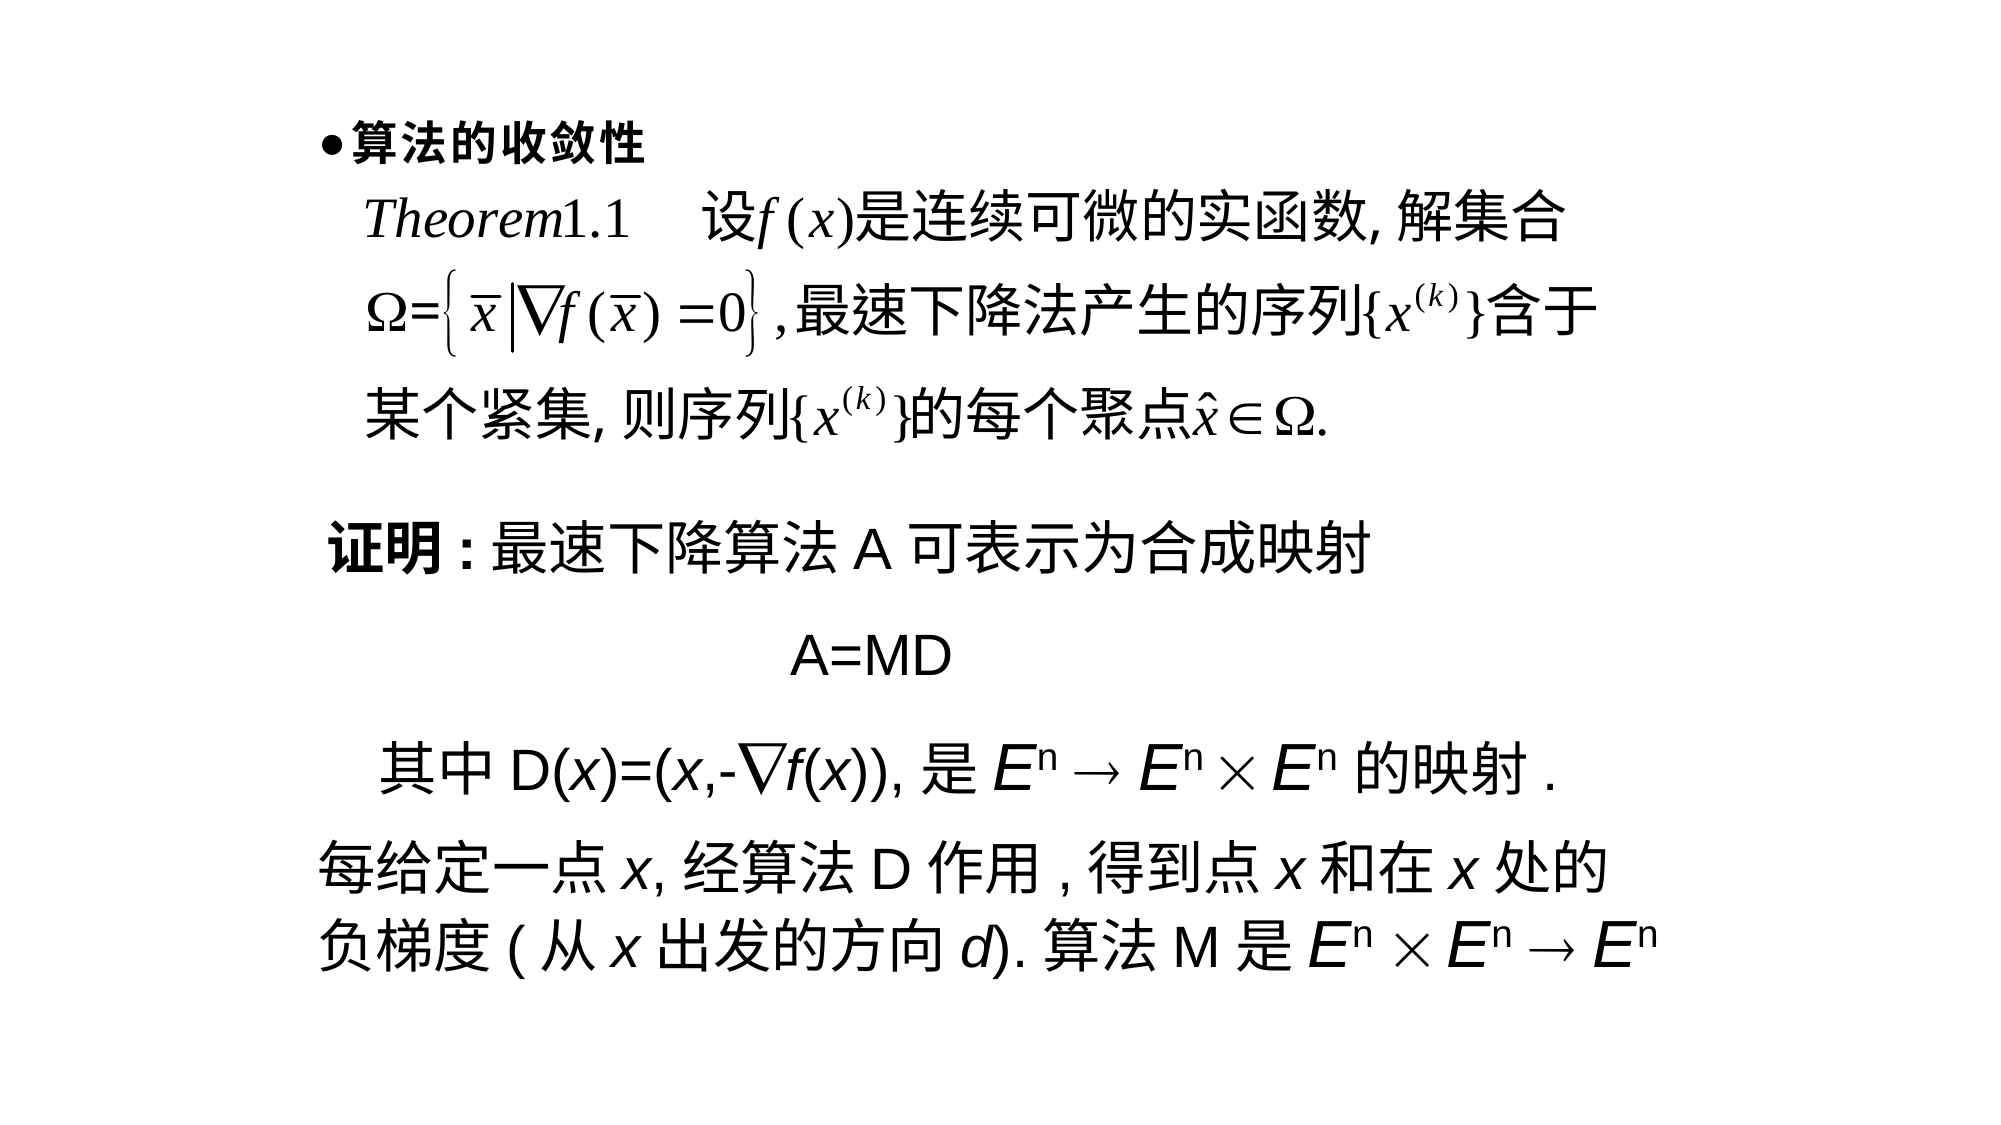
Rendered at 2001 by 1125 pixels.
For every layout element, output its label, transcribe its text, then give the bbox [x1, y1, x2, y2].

text_box 证明:最速下降算法A可表示为合成映射 [311, 503, 1388, 589]
text_box A=MD [775, 609, 969, 695]
text_box 每给定一点x,经算法D作用,得到点x和在x处的 负梯度(从x出发的方向d).算法M是En  En  En [302, 823, 1674, 989]
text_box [362, 184, 1603, 453]
list 算法的收敛性 [303, 90, 954, 178]
text_box 其中D(x)=(x,-f(x)),是En  En  En的映射. [364, 716, 1574, 811]
